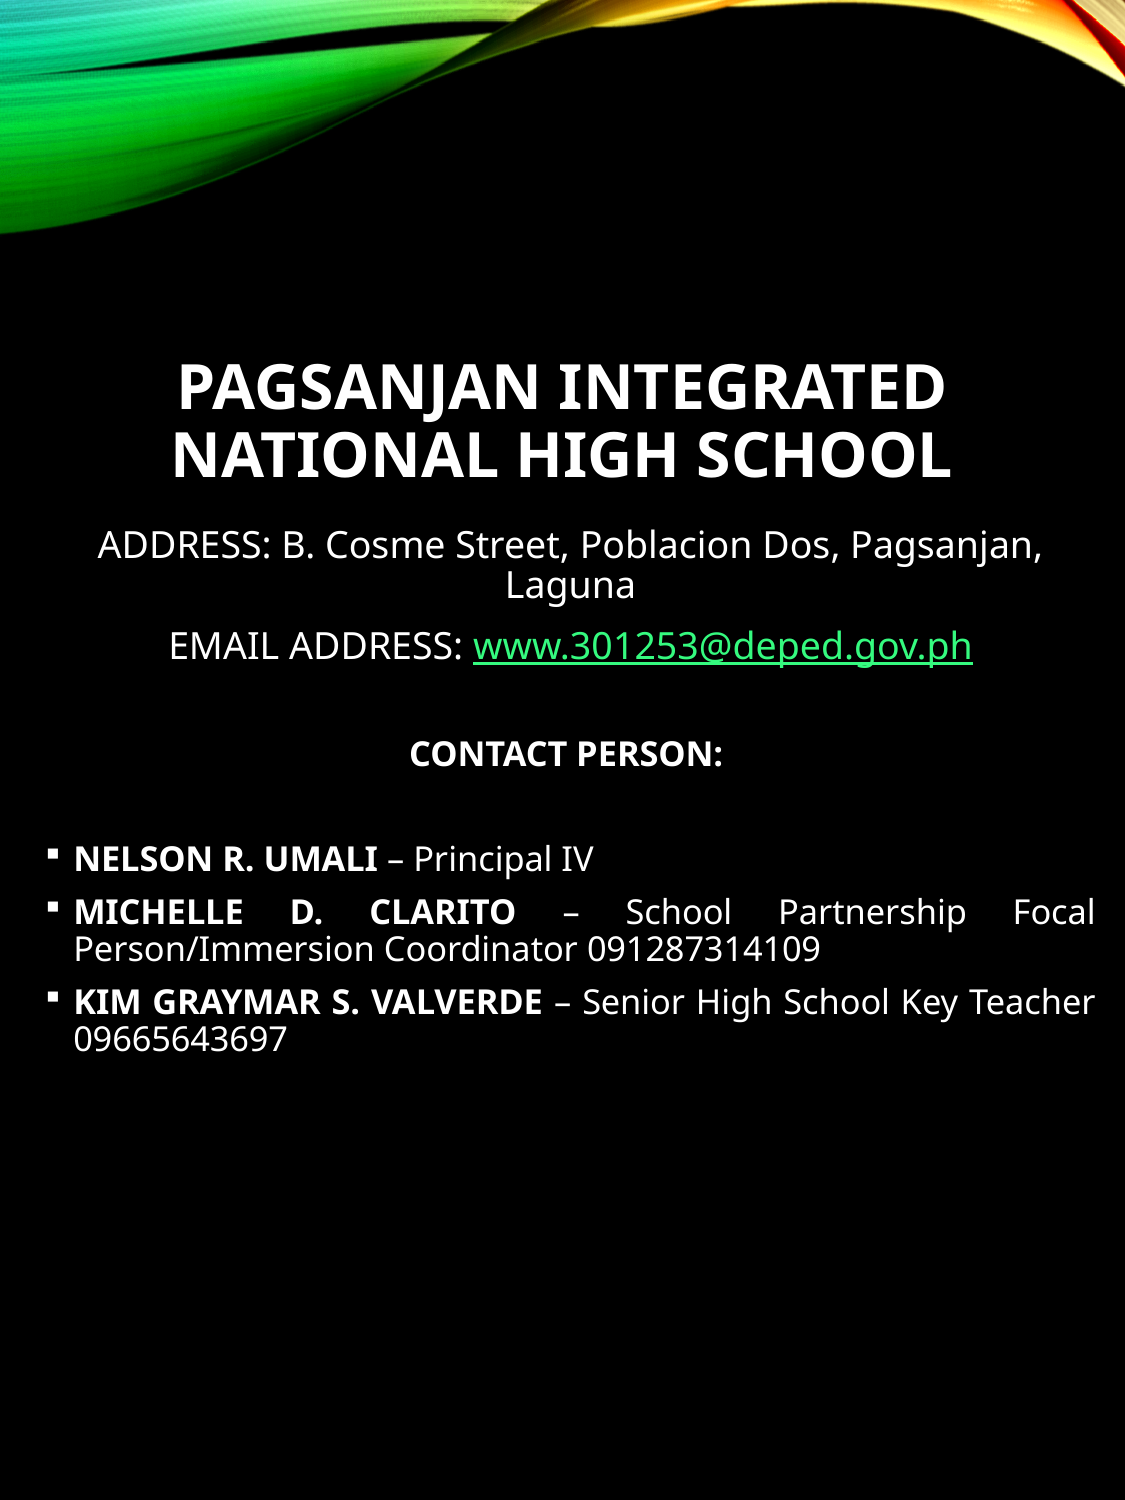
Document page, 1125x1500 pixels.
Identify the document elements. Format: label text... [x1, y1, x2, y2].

title PAGSANJAN INTEGRATED NATIONAL HIGH SCHOOL [22, 341, 1103, 505]
list ADDRESS: B. Cosme Street, Poblacion Dos, Pagsanjan, Laguna EMAIL ADDRESS: www.301253@deped.gov.ph CONTACT PERSON: NELSON R. UMALI – Principal IV MICHELLE D. CLARITO – School Partnership Focal Person/Immersion Coordinator 091287314109 KIM GRAYMAR S. VALVERDE – Senior High School Key Teacher 09665643697 [30, 518, 1112, 1172]
picture [0, 0, 1125, 237]
